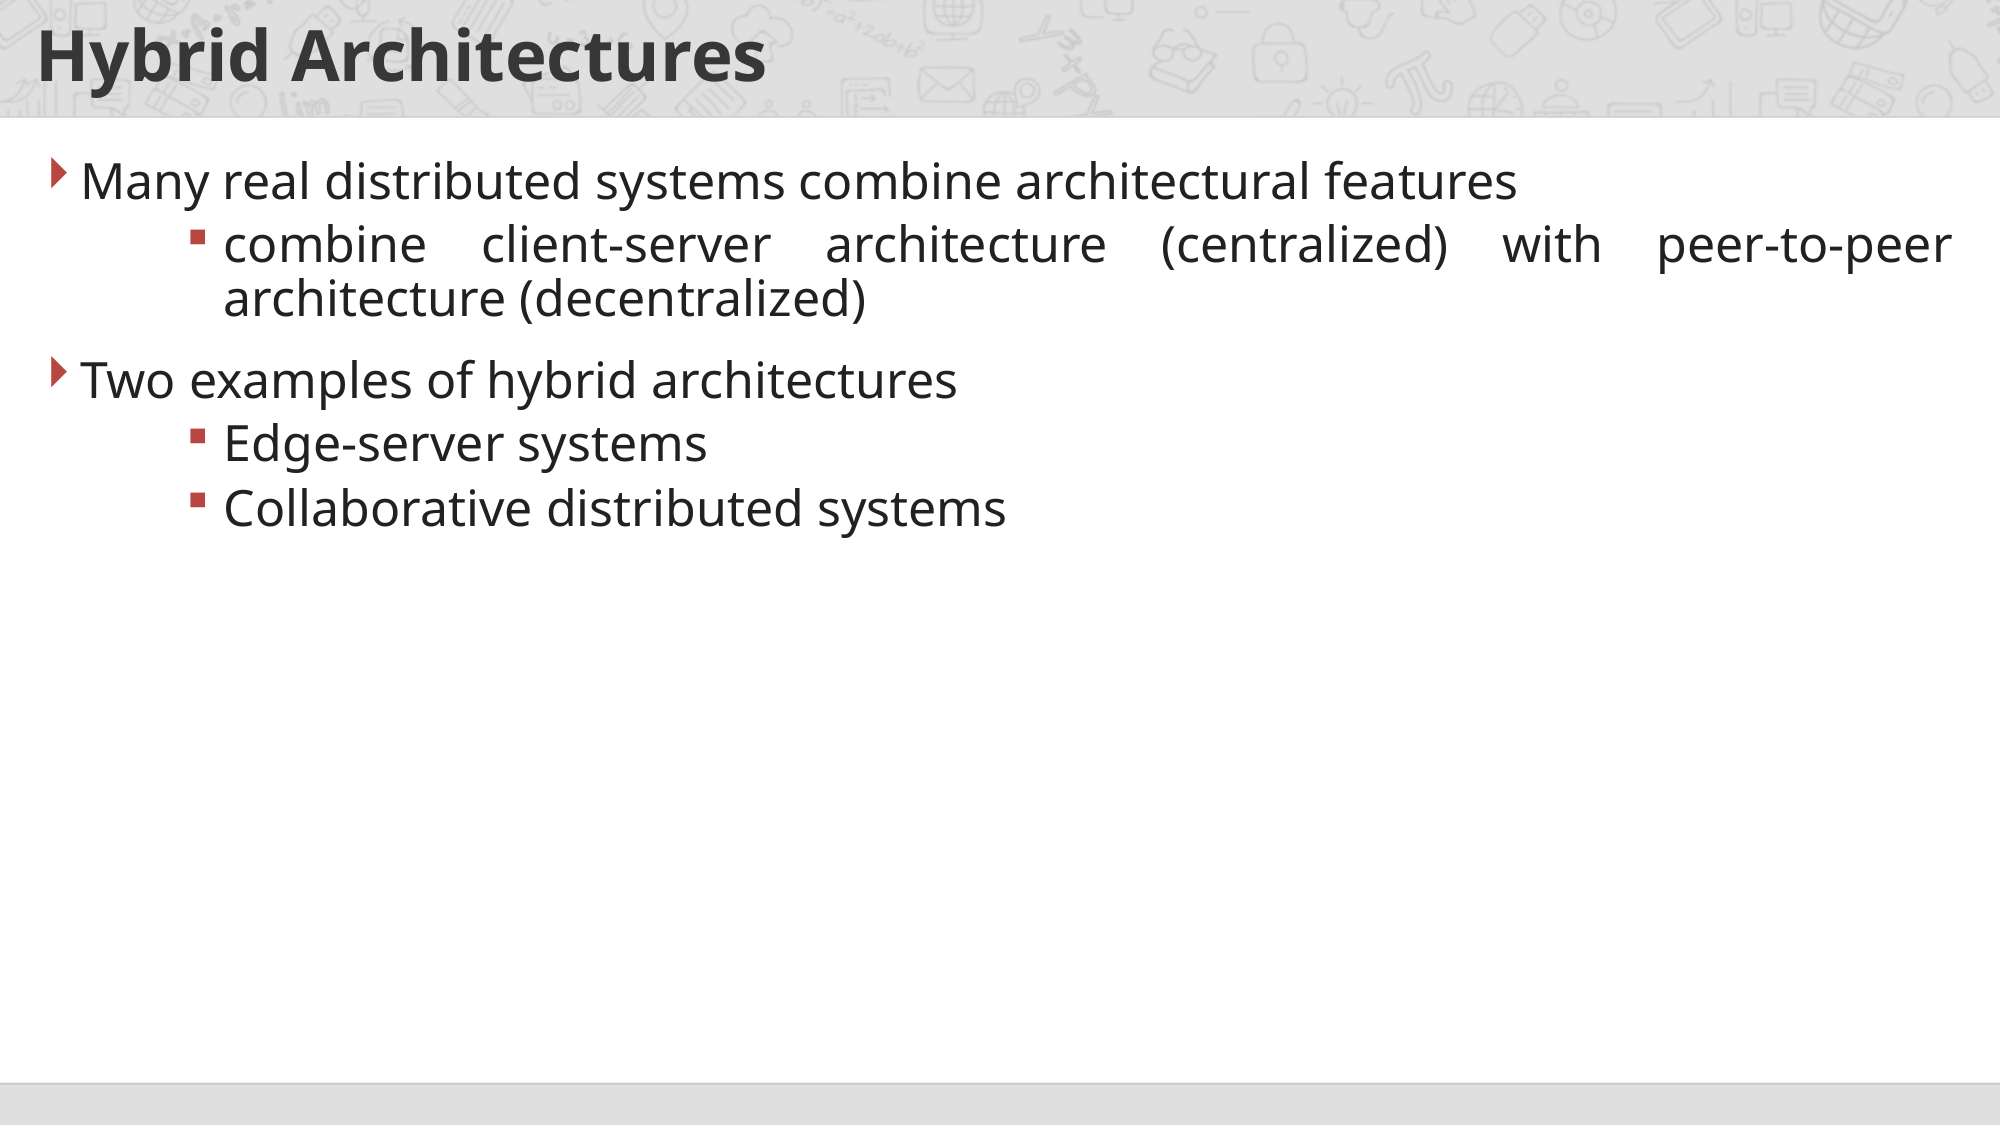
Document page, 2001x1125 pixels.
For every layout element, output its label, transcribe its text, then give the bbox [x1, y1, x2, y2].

title Hybrid Architectures [0, 0, 2000, 117]
list Many real distributed systems combine architectural features combine client-server architecture (centralized) with peer-to-peer architecture (decentralized) Two examples of hybrid architectures Edge-server systems Collaborative distributed systems [21, 141, 1969, 1059]
